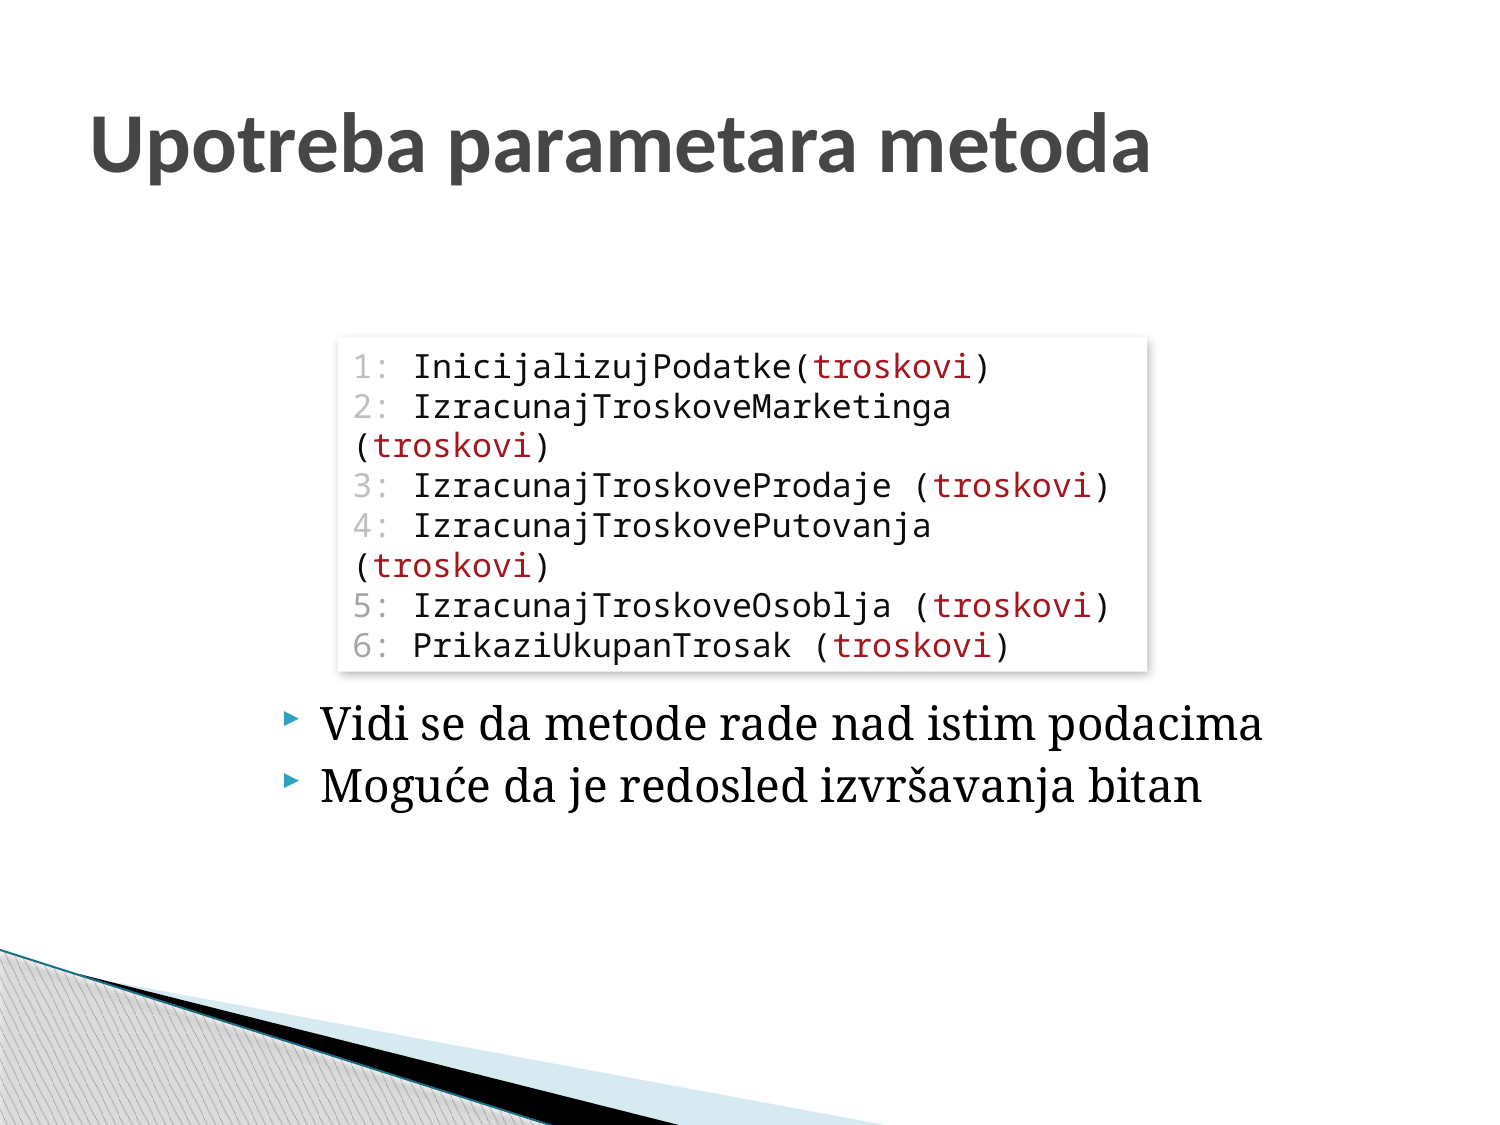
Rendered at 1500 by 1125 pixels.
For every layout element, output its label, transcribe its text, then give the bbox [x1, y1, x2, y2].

title Upotreba parametara metoda [75, 45, 1425, 233]
text_box 1: InicijalizujPodatke(troskovi) 2: IzracunajTroskoveMarketinga (troskovi) 3: IzracunajTroskoveProdaje (troskovi) 4: IzracunajTroskovePutovanja (troskovi) 5: IzracunajTroskoveOsoblja (troskovi) 6: PrikaziUkupanTrosak (troskovi) [333, 333, 1152, 676]
list Vidi se da metode rade nad istim podacima Moguće da je redosled izvršavanja bitan [249, 687, 1300, 875]
